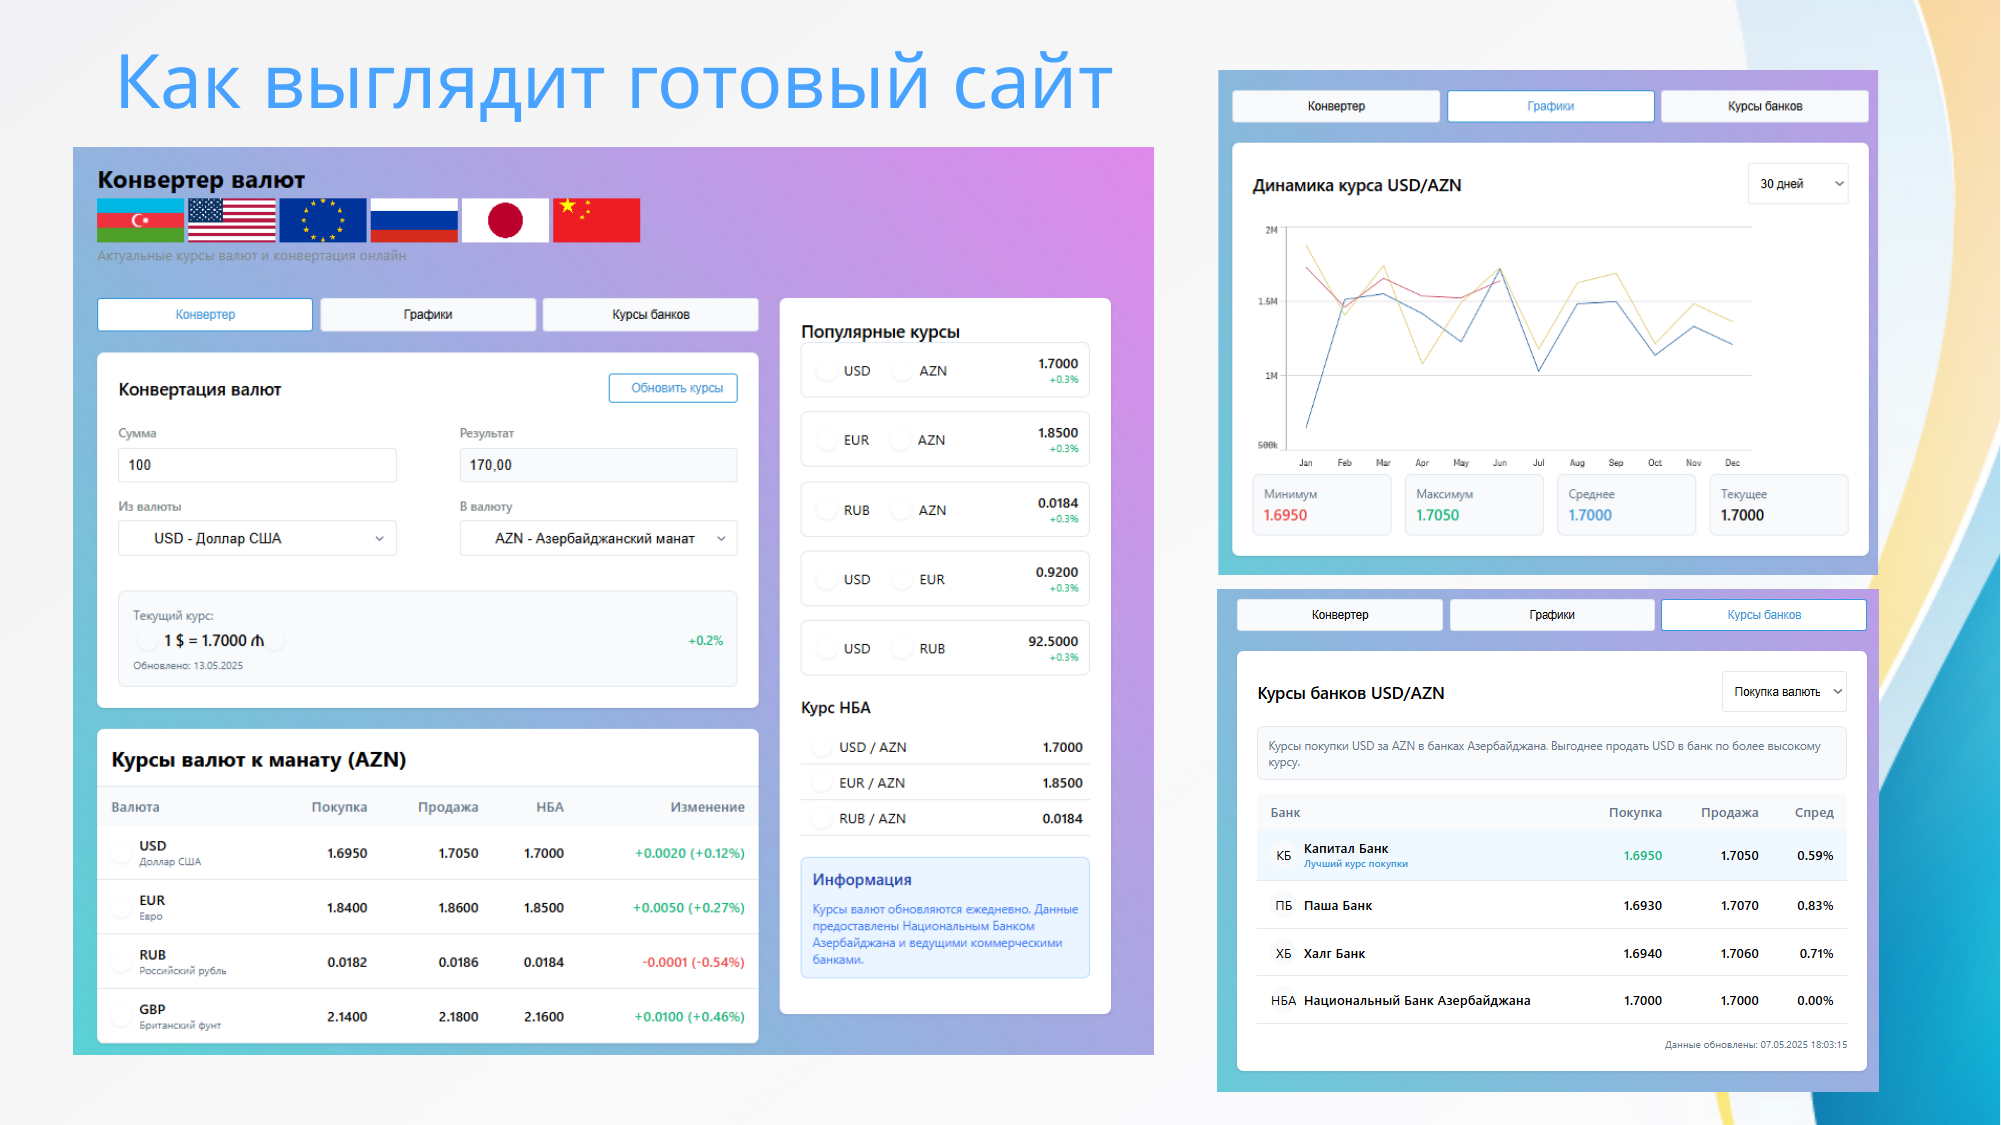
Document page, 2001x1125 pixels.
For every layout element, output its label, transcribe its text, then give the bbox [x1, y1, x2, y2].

title Как выглядит готовый сайт [99, 30, 1901, 127]
picture [0, 0, 2001, 1125]
